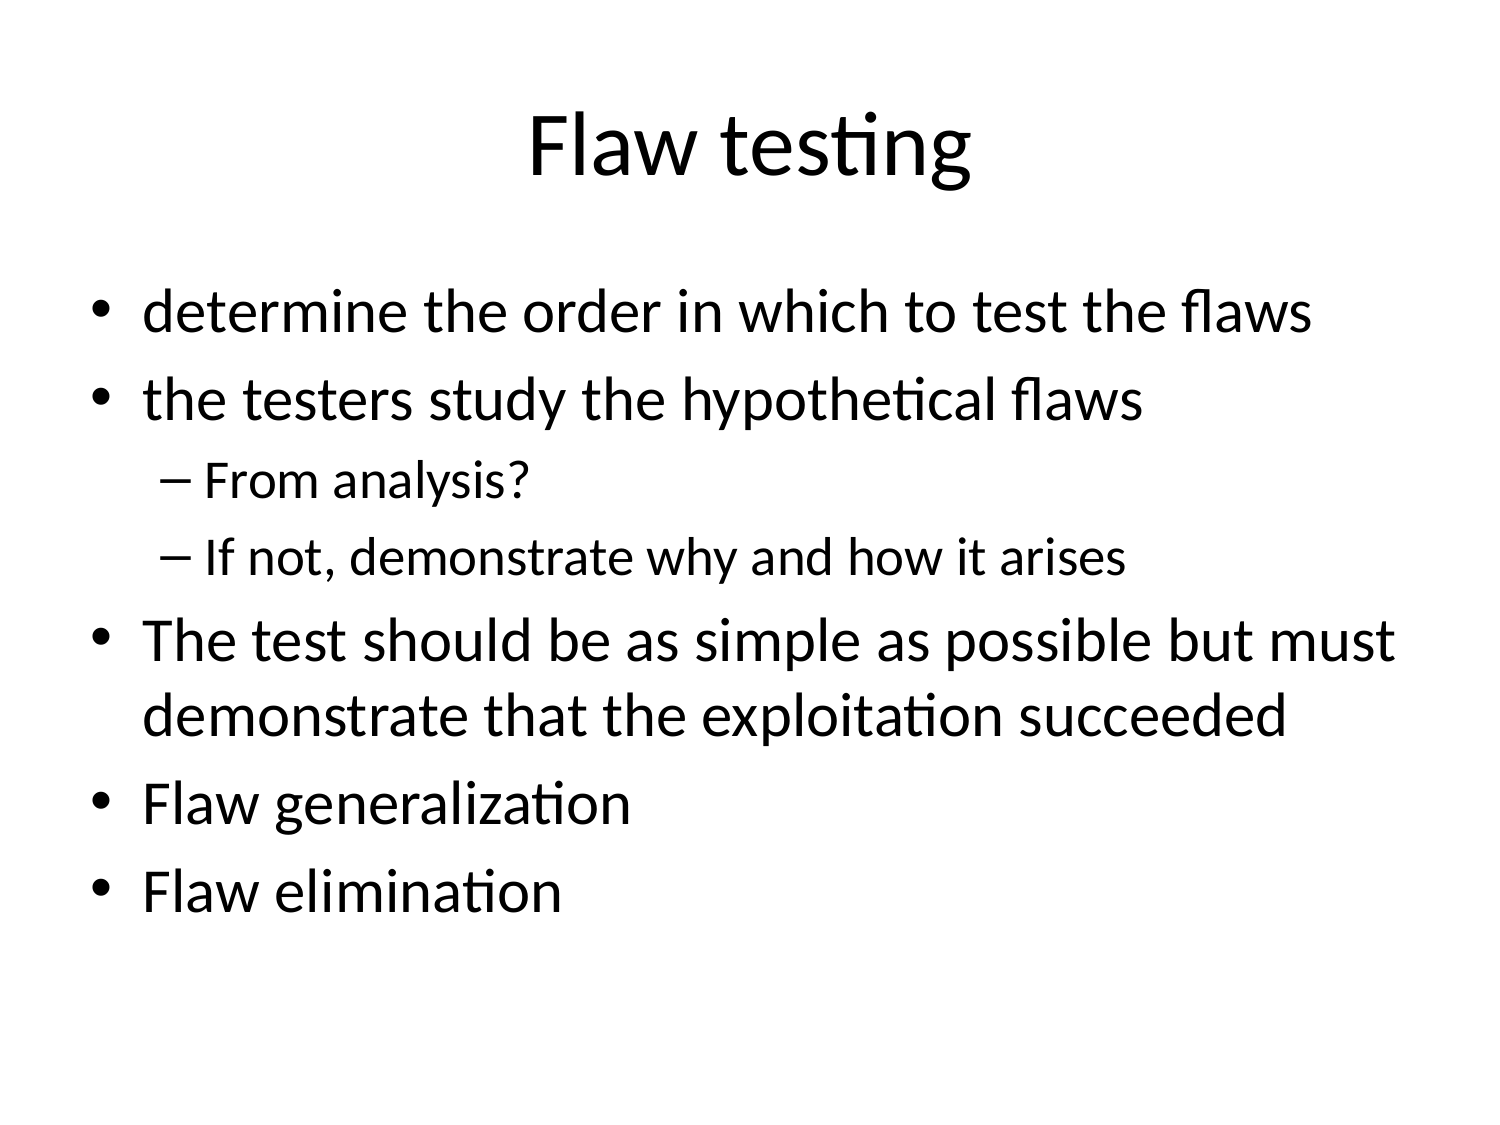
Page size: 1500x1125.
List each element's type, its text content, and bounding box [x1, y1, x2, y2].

list determine the order in which to test the flaws the testers study the hypothetical flaws From analysis? If not, demonstrate why and how it arises The test should be as simple as possible but must demonstrate that the exploitation succeeded Flaw generalization Flaw elimination [75, 262, 1425, 1005]
title Flaw testing [75, 45, 1425, 233]
